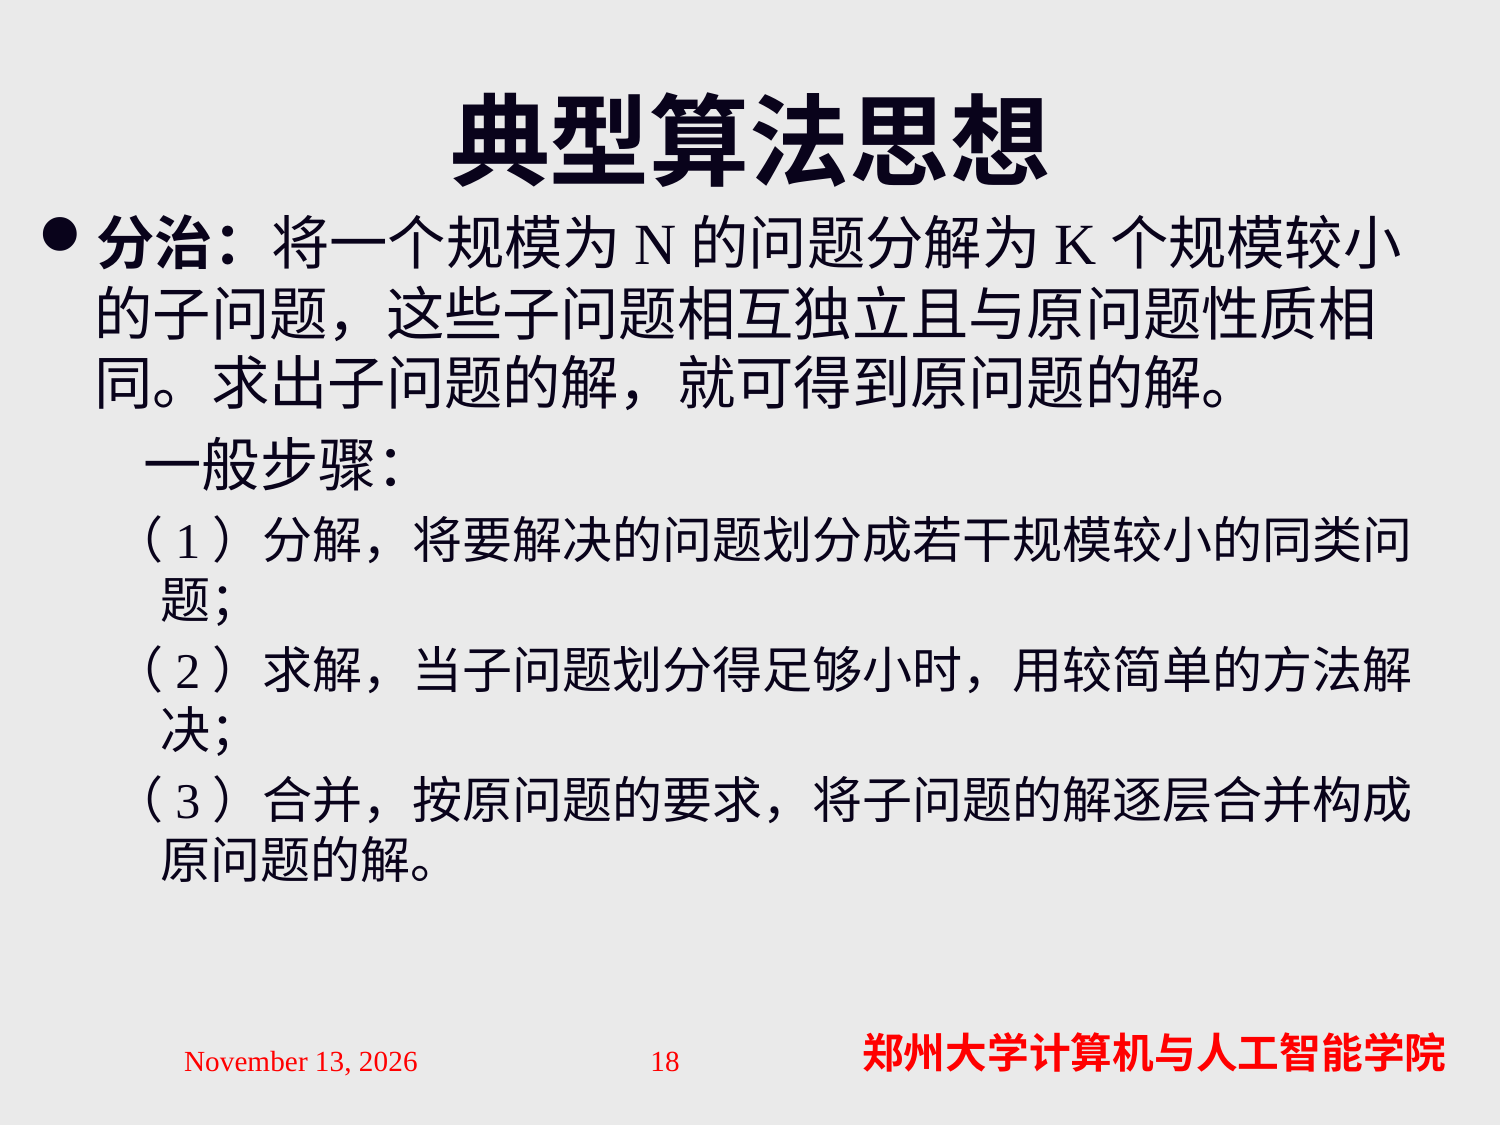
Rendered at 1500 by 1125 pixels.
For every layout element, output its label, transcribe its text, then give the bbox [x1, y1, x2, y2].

title 典型算法思想 [74, 44, 1426, 198]
list 分治：将一个规模为N的问题分解为K个规模较小的子问题，这些子问题相互独立且与原问题性质相同。求出子问题的解，就可得到原问题的解。 一般步骤： （1）分解，将要解决的问题划分成若干规模较小的同类问题； （2）求解，当子问题划分得足够小时，用较简单的方法解决； （3）合并，按原问题的要求，将子问题的解逐层合并构成原问题的解。 [23, 198, 1471, 1008]
